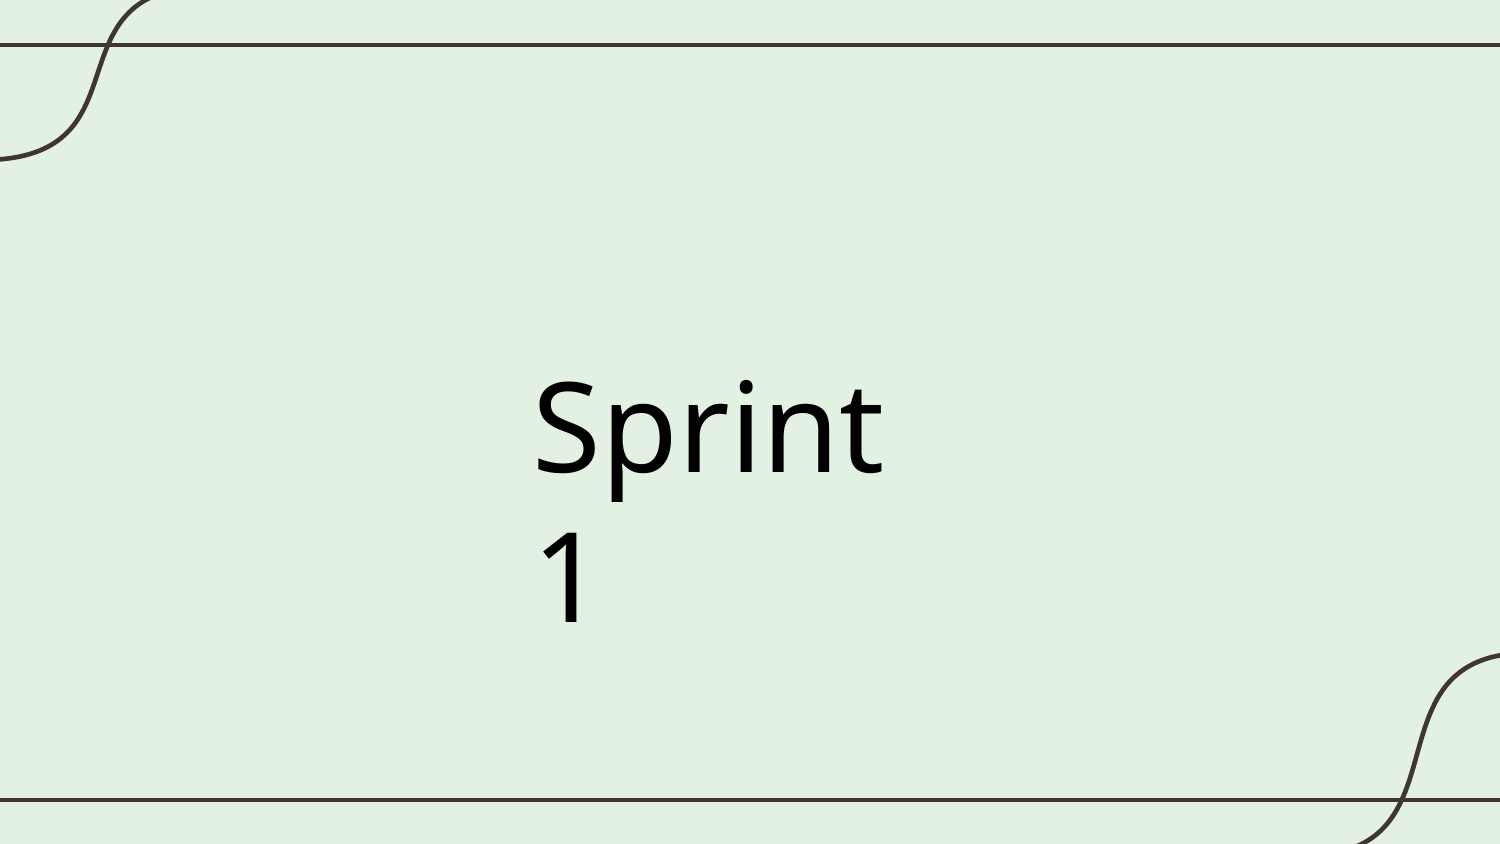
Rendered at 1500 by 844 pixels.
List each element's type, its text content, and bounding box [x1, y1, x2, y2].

title Sprint 1 [517, 332, 982, 512]
